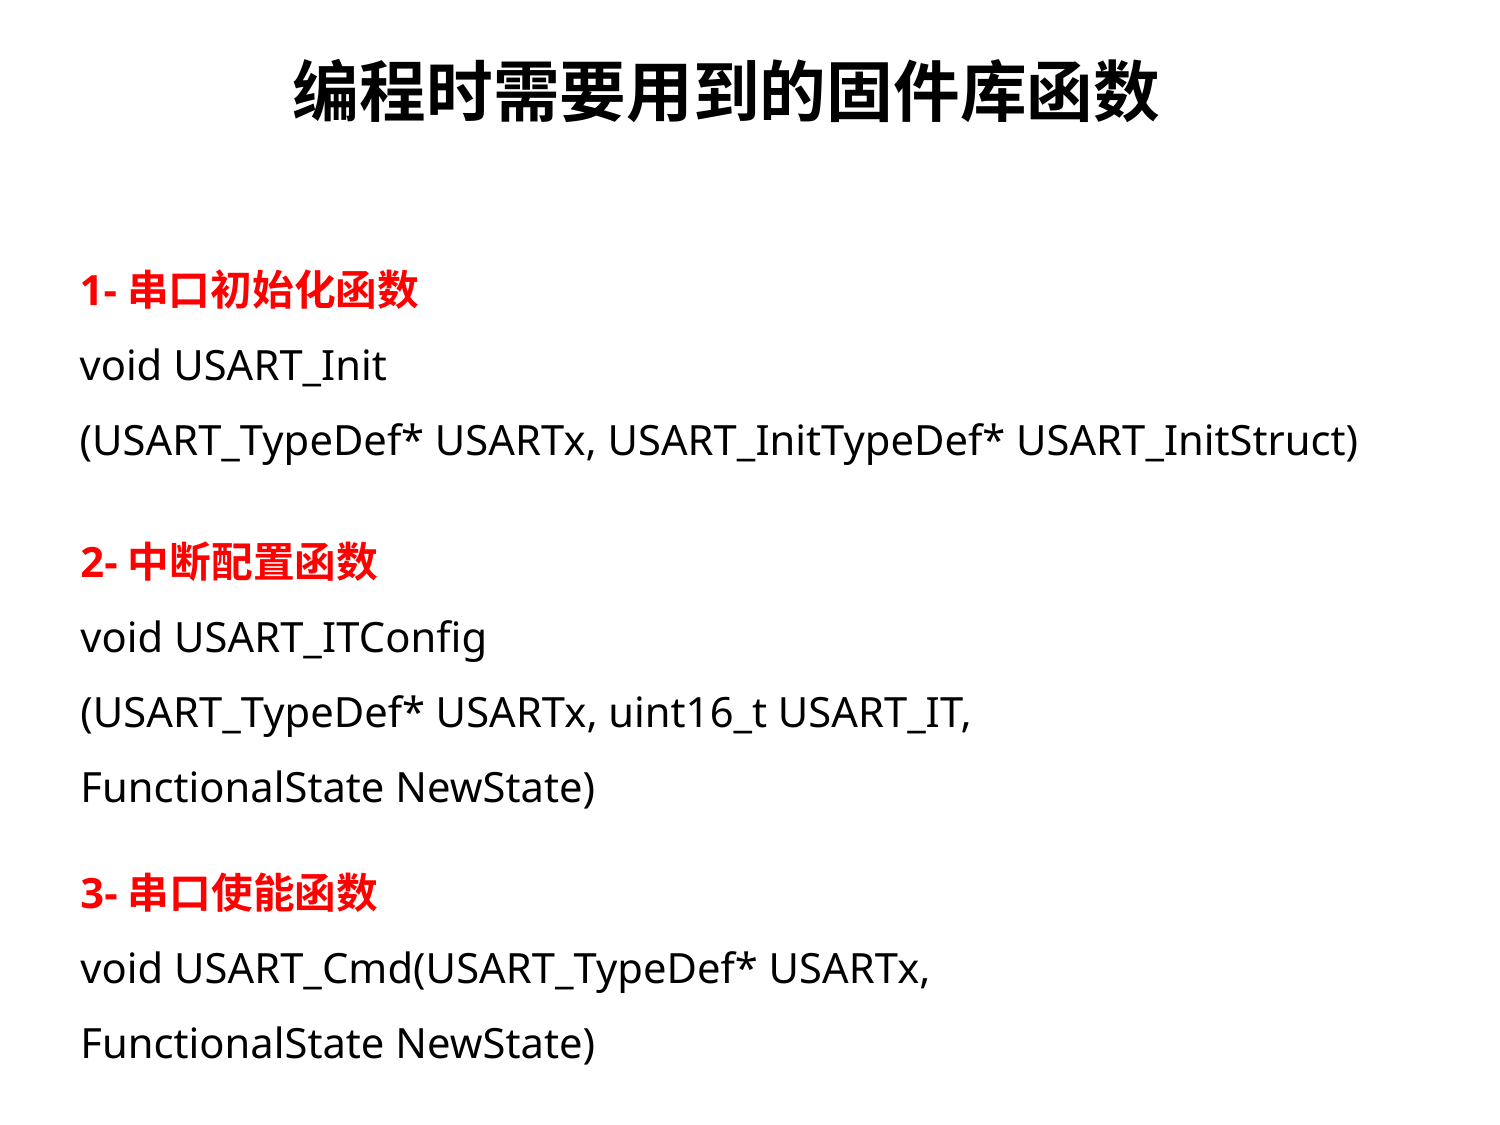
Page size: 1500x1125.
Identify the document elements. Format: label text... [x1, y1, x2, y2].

text_box 2-中断配置函数 void USART_ITConfig (USART_TypeDef* USARTx, uint16_t USART_IT, FunctionalState NewState) [65, 503, 1089, 819]
text_box 编程时需要用到的固件库函数 [254, 42, 1200, 138]
text_box 1-串口初始化函数 void USART_Init (USART_TypeDef* USARTx, USART_InitTypeDef* USART_InitStruct) [64, 231, 1459, 472]
text_box 3-串口使能函数 void USART_Cmd(USART_TypeDef* USARTx, FunctionalState NewState) [65, 834, 1258, 1074]
